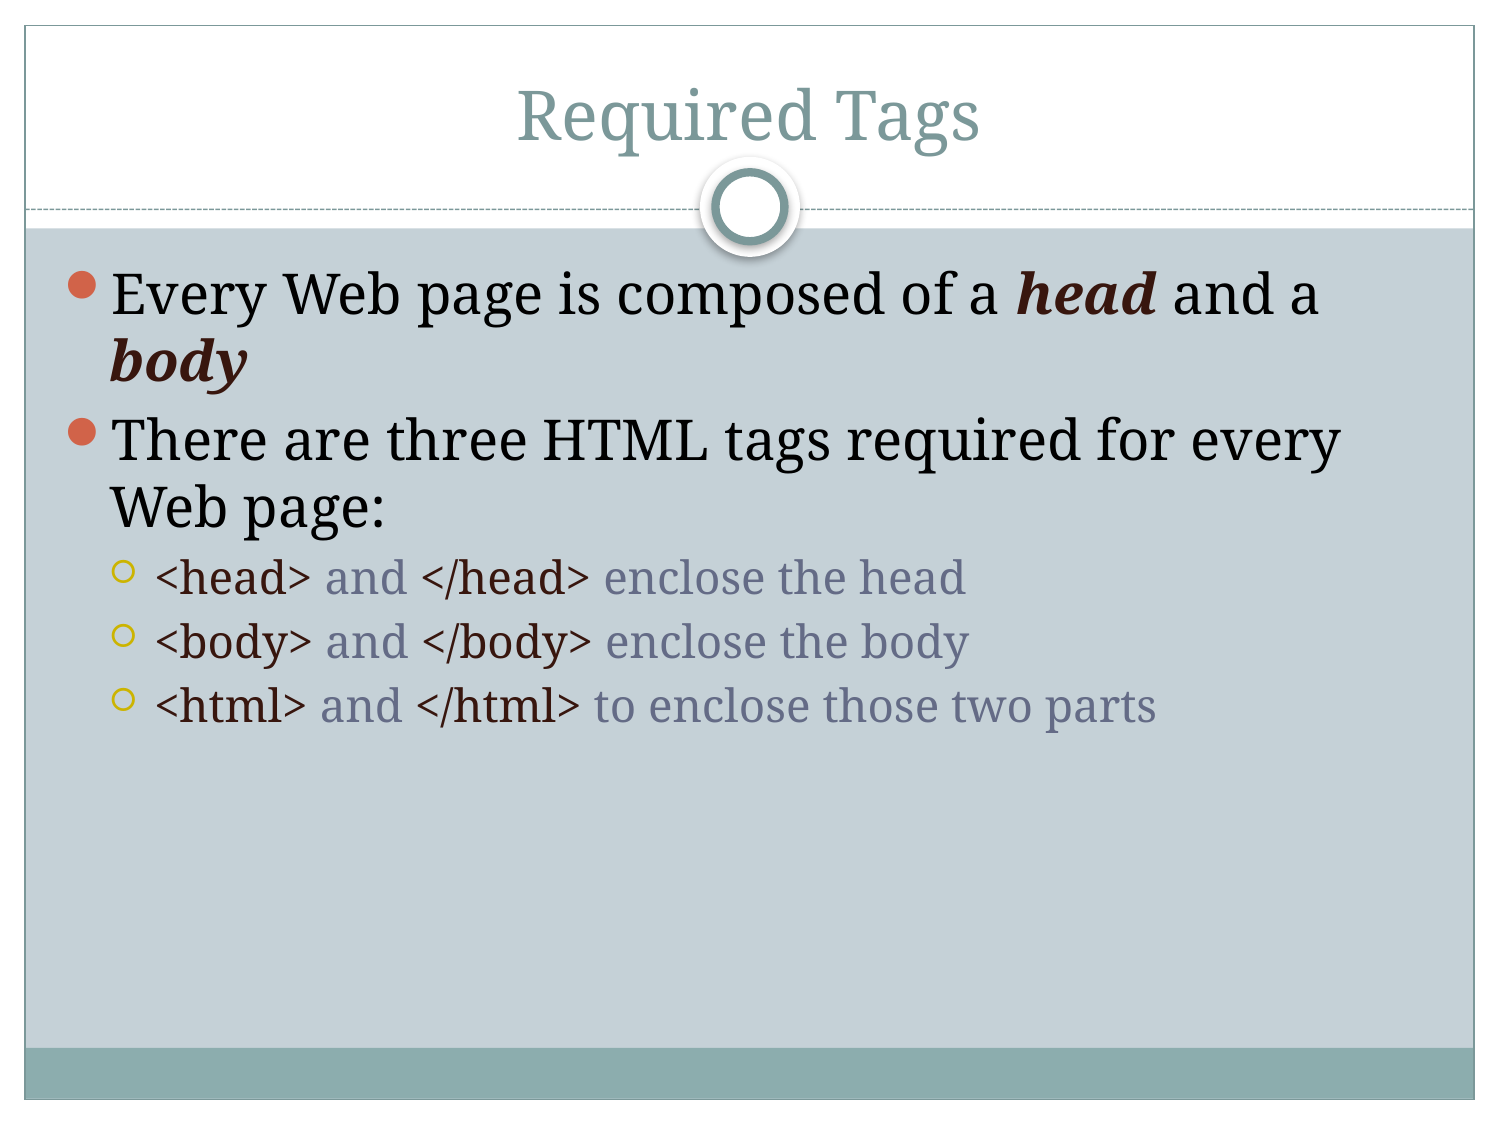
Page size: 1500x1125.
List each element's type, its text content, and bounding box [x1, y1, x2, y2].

list Every Web page is composed of a head and a body There are three HTML tags required for every Web page: <head> and </head> enclose the head <body> and </body> enclose the body <html> and </html> to enclose those two parts [49, 250, 1445, 1001]
title Required Tags [49, 37, 1450, 162]
